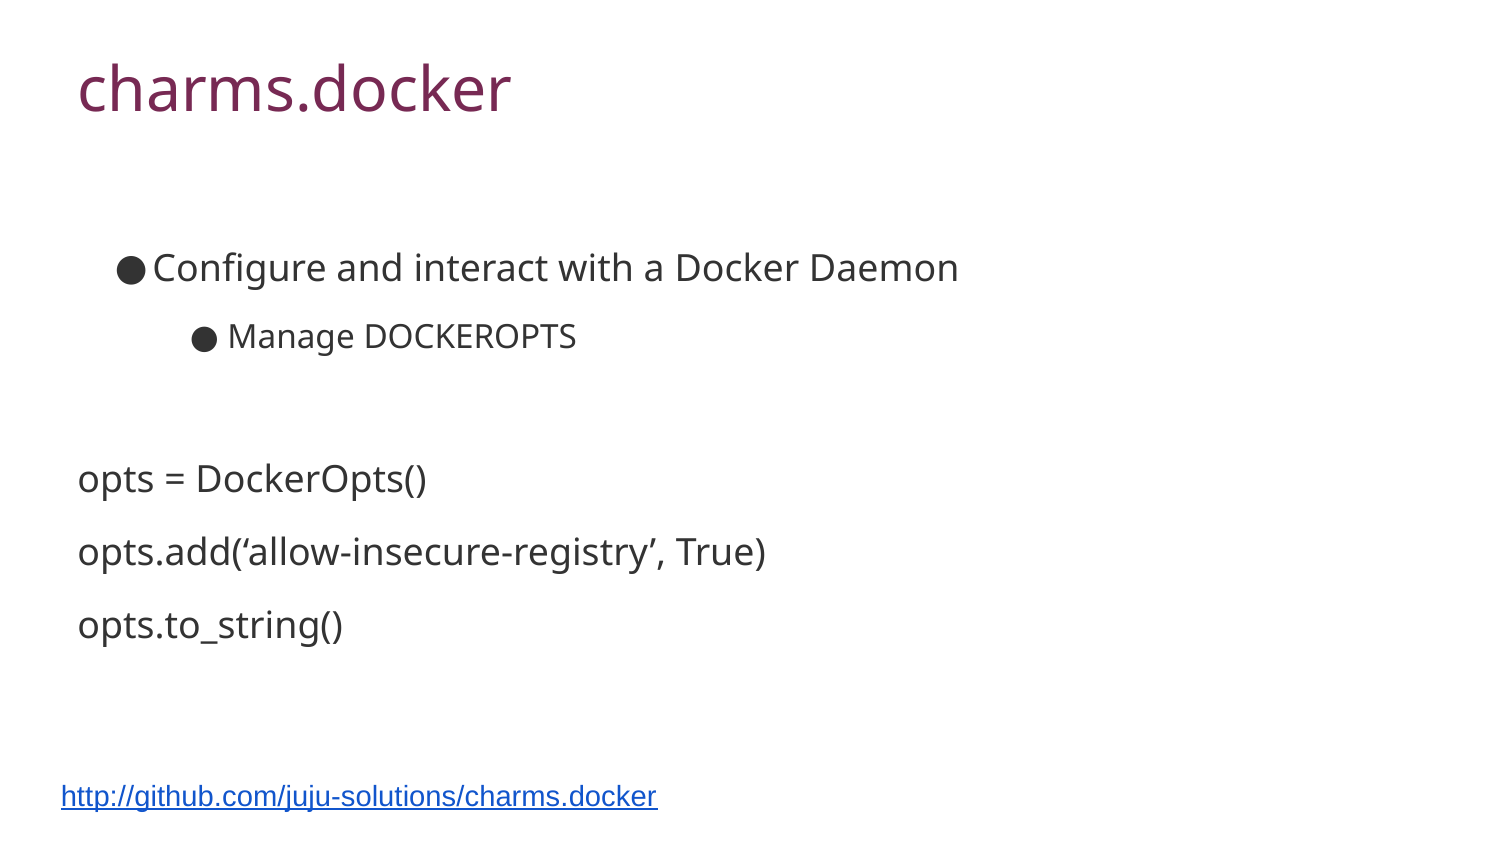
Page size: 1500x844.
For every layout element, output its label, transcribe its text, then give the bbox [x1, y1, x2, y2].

text_box http://github.com/juju-solutions/charms.docker [45, 762, 1026, 844]
title charms.docker [62, 33, 1413, 175]
list Configure and interact with a Docker Daemon Manage DOCKEROPTS opts = DockerOpts() opts.add(‘allow-insecure-registry’, True) opts.to_string() [62, 221, 1376, 833]
